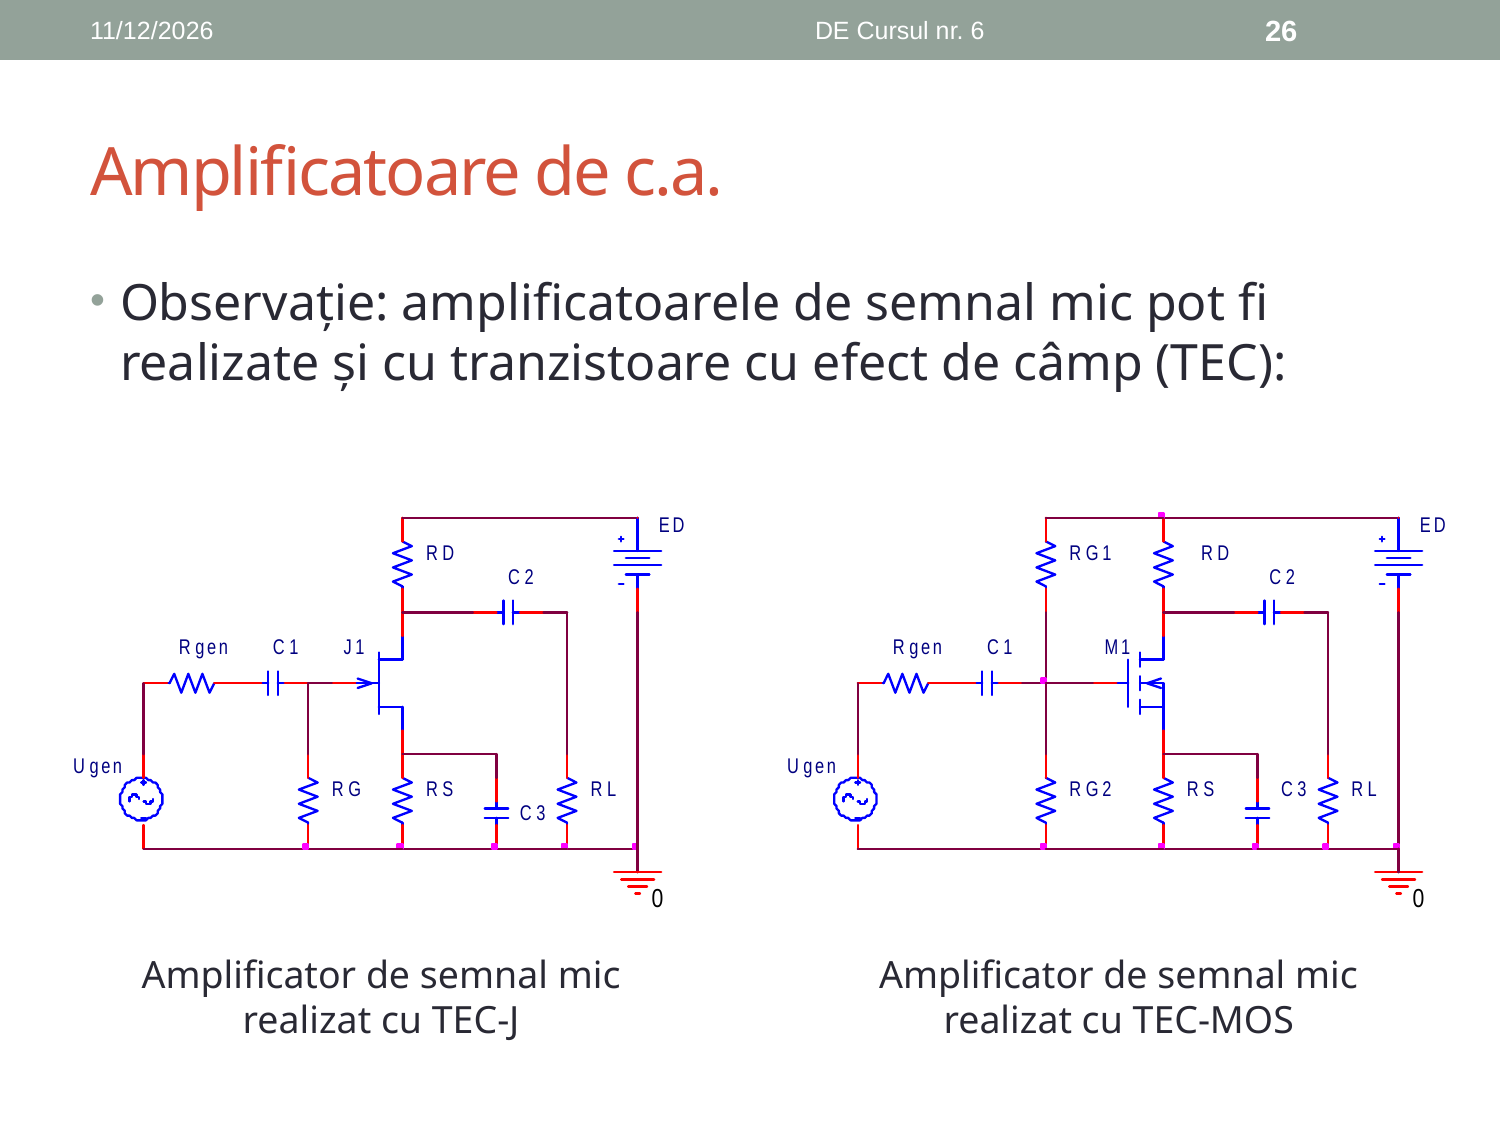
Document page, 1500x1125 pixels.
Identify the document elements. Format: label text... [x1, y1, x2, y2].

title Amplificatoare de c.a. [75, 87, 1425, 250]
picture [70, 496, 692, 932]
picture [784, 496, 1453, 932]
text_box Amplificator de semnal mic realizat cu TEC-J [62, 943, 700, 1049]
text_box Amplificator de semnal mic realizat cu TEC-MOS [800, 943, 1438, 1049]
slide_number 26 [1250, 3, 1425, 57]
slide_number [75, 3, 550, 57]
list Observație: amplificatoarele de semnal mic pot fi realizate și cu tranzistoare cu efect de câmp (TEC): [75, 262, 1425, 1063]
footer DE Cursul nr. 6 [562, 3, 1238, 57]
